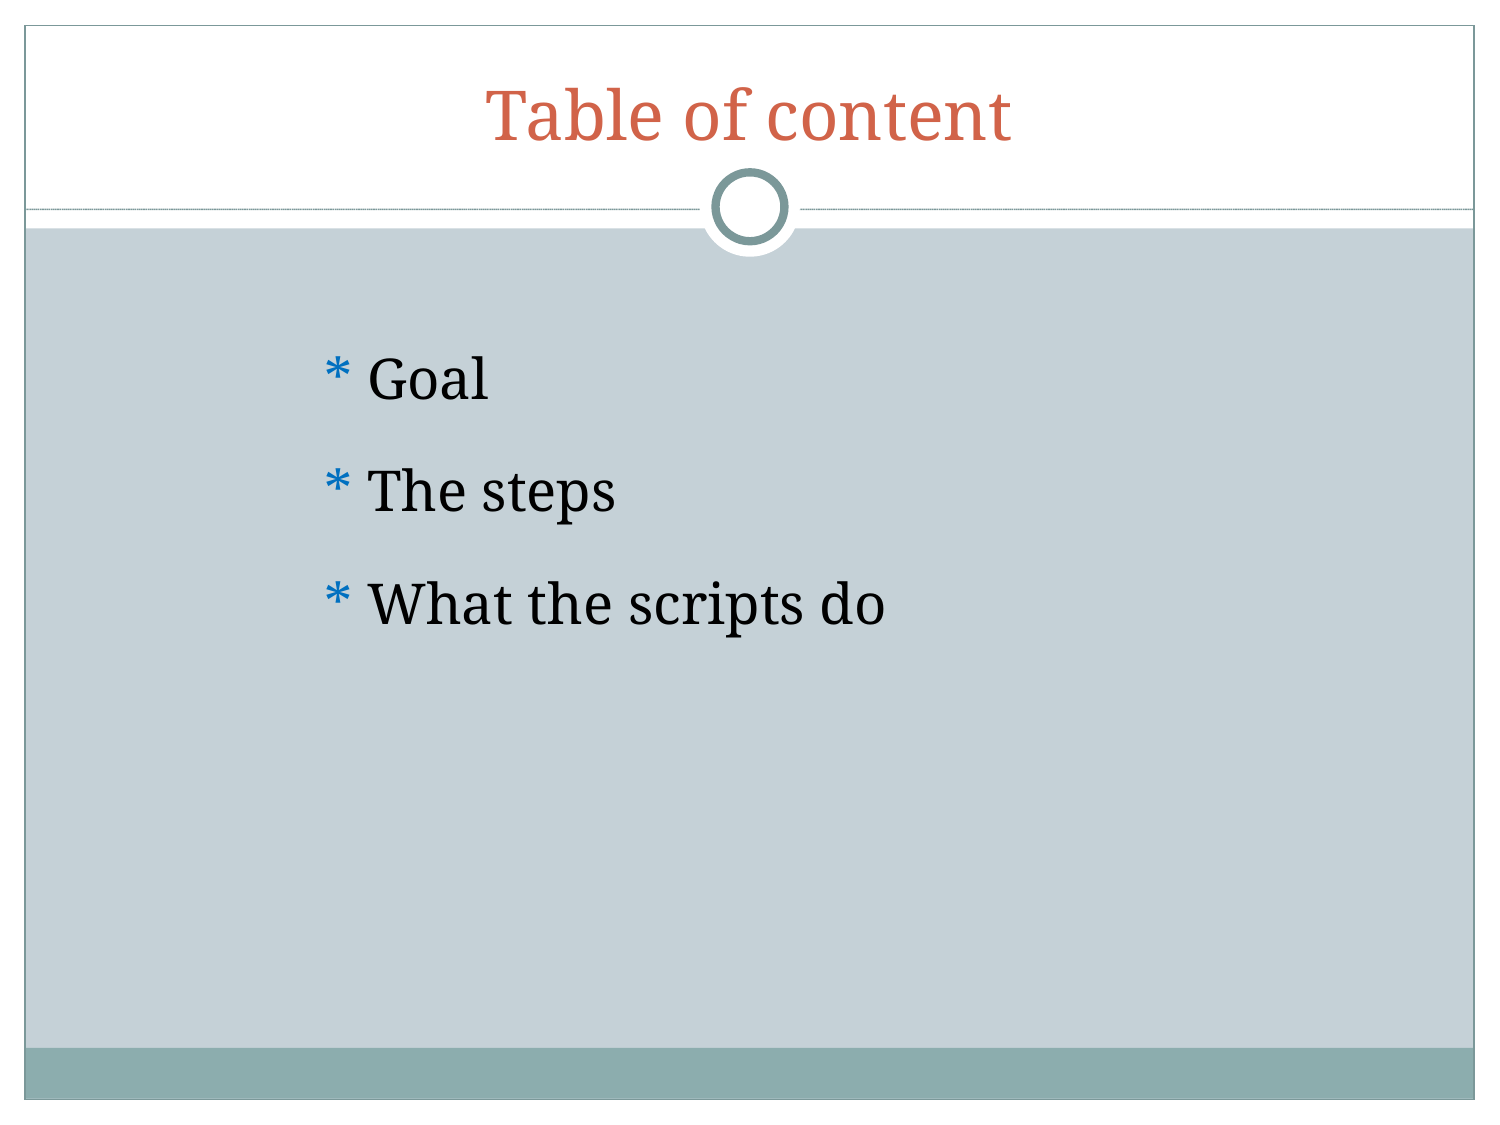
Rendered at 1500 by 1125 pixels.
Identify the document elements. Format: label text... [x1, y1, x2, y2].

text_box Table of content [49, 37, 1450, 162]
text_box * Goal * The steps * What the scripts do [159, 290, 1500, 1041]
